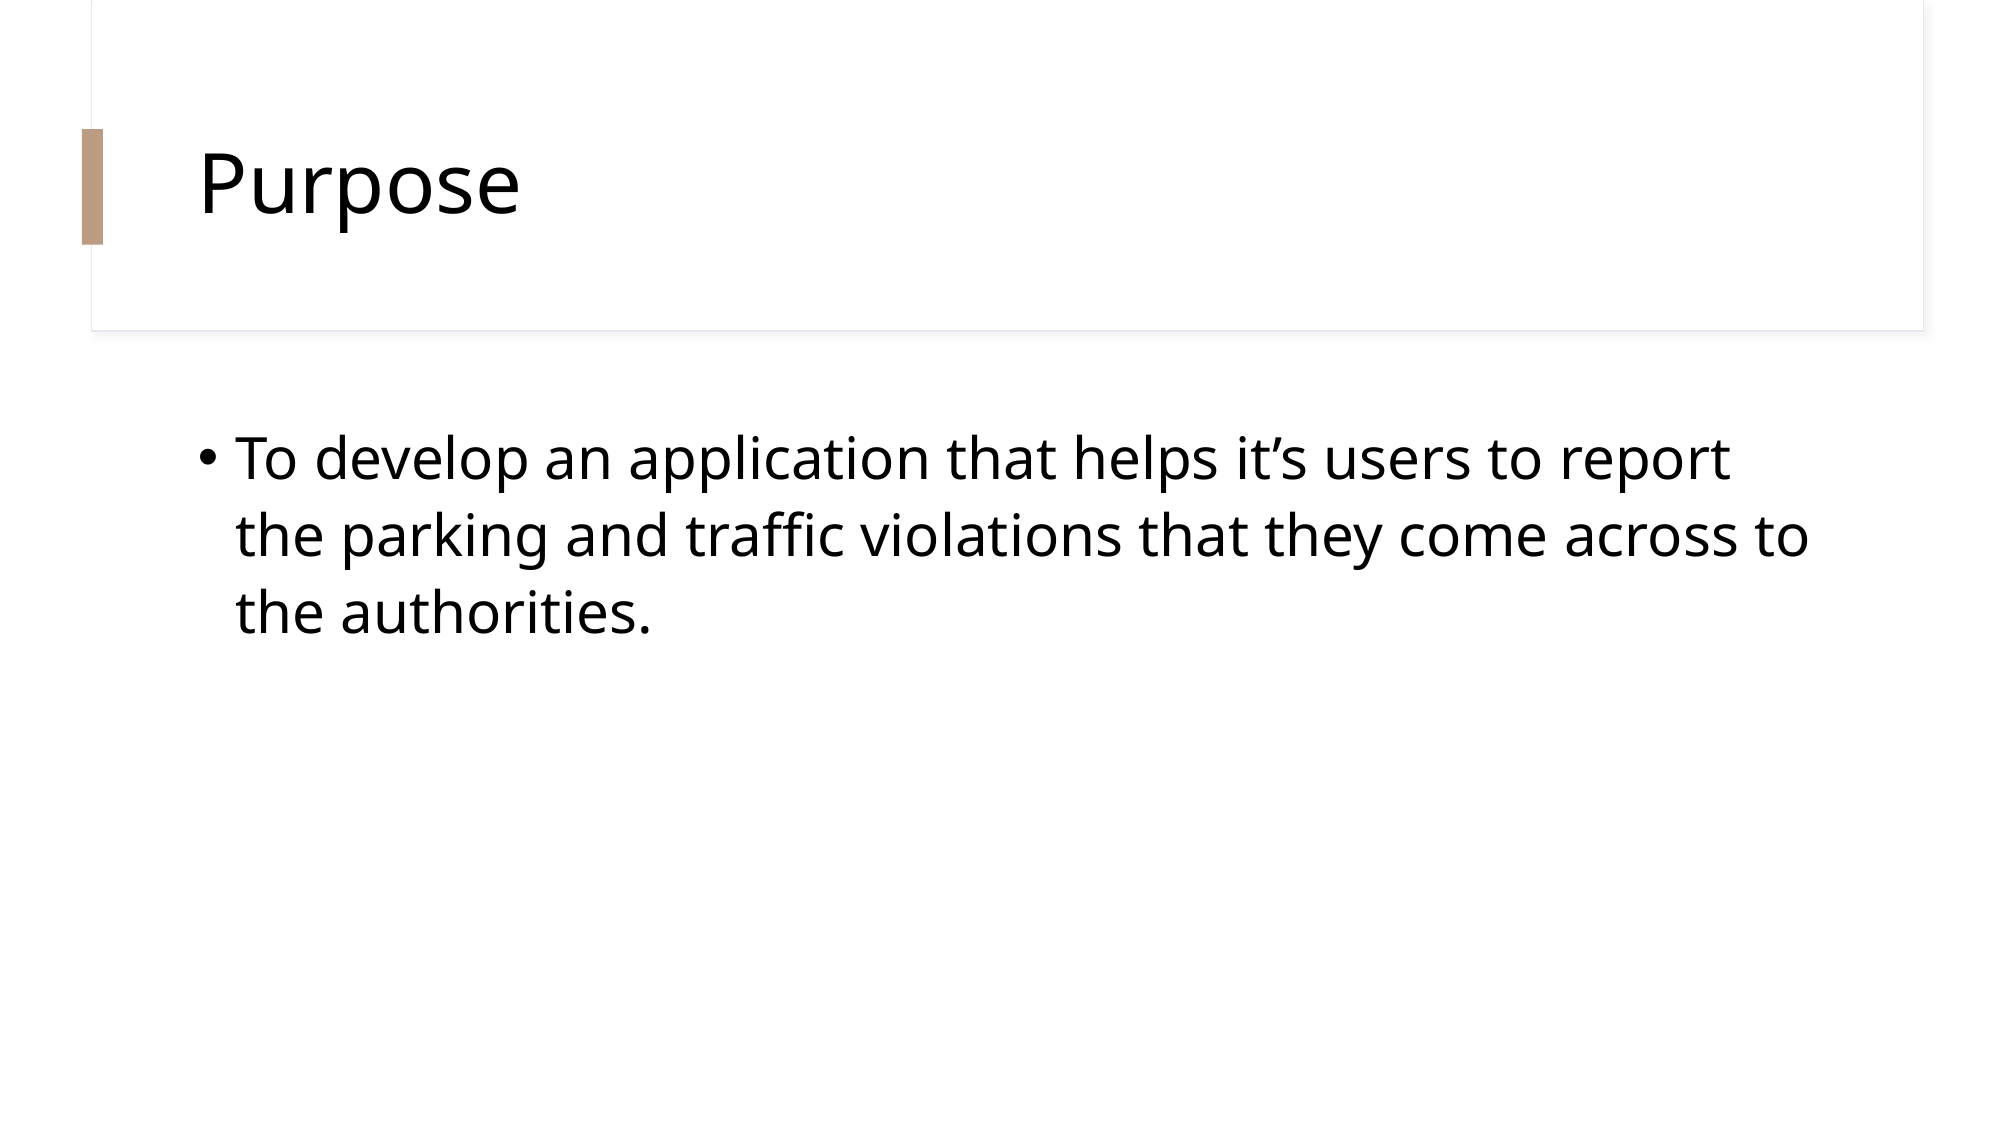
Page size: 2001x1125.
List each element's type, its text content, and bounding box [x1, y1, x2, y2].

title Purpose [183, 90, 1851, 284]
list To develop an application that helps it’s users to report the parking and traffic violations that they come across to the authorities. [183, 406, 1851, 1013]
